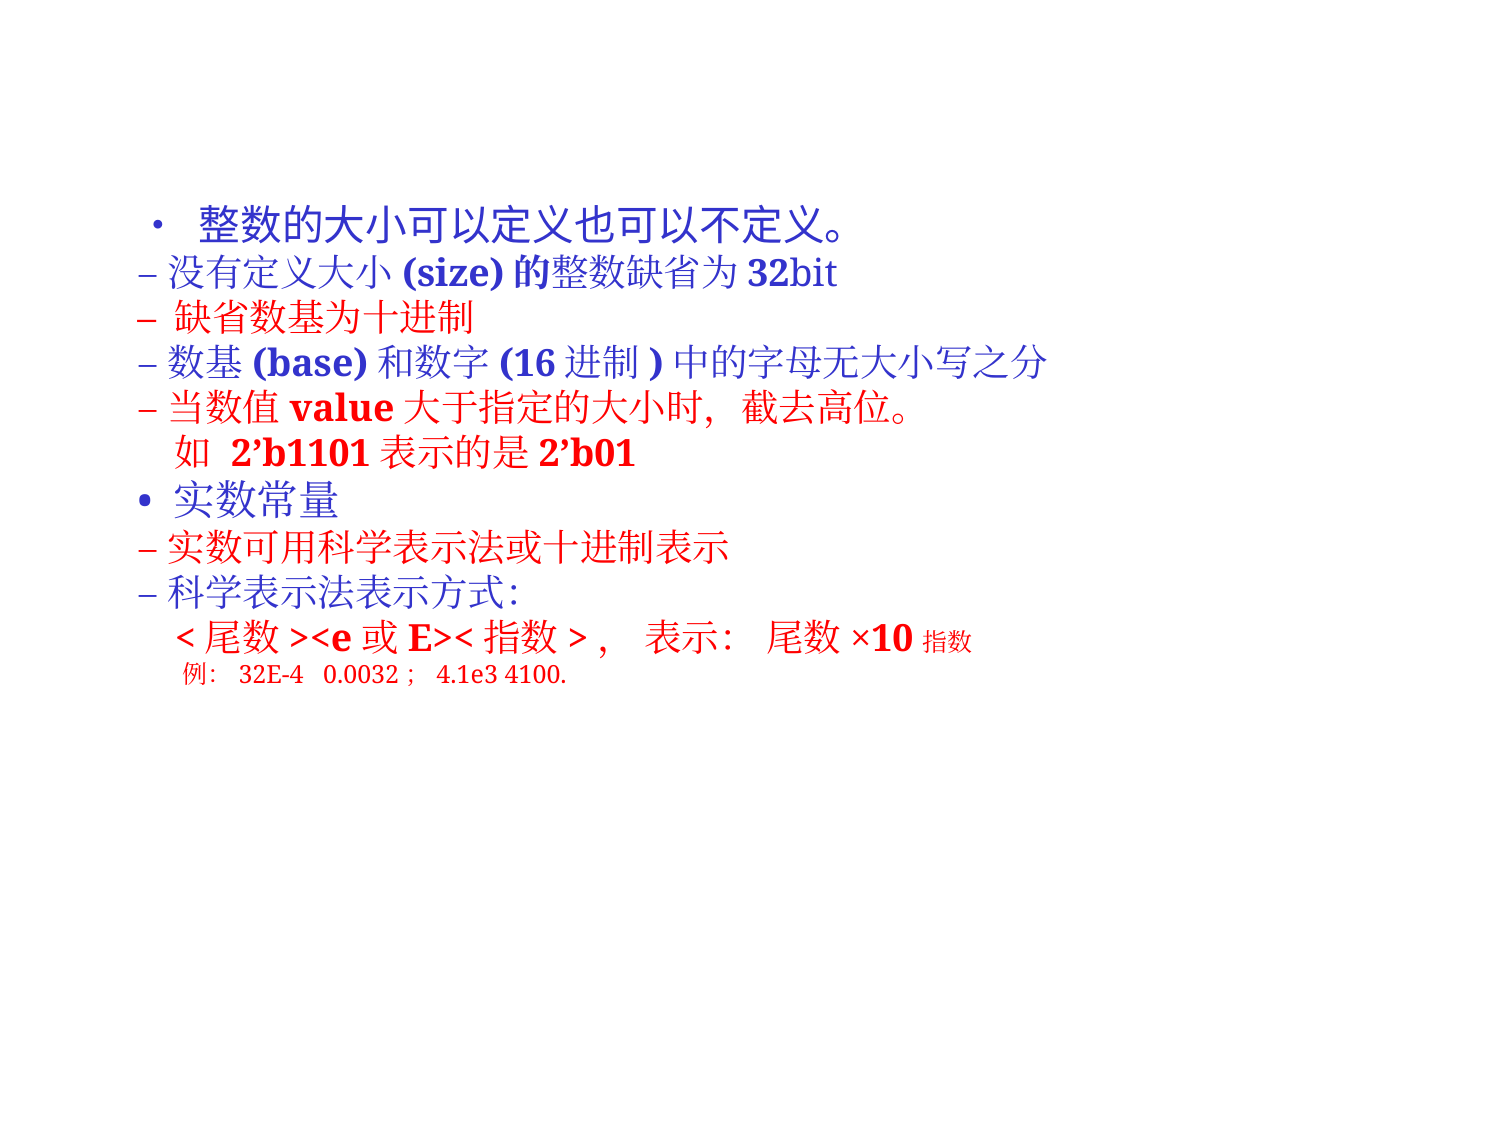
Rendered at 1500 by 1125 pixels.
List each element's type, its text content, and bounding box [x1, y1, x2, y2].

text_box • 整数的大小可以定义也可以不定义。 – 没有定义大小(size)的整数缺省为32bit – 缺省数基为十进制 – 数基(base)和数字(16进制)中的字母无大小写之分 – 当数值value大于指定的大小时，截去高位。 如 2’b1101表示的是2’b01 • 实数常量 – 实数可用科学表示法或十进制表示 – 科学表示法表示方式： <尾数><e或E><指数>， 表示： 尾数×10指数 例：32E-4 0.0032；4.1e3 4100. [122, 191, 1125, 742]
